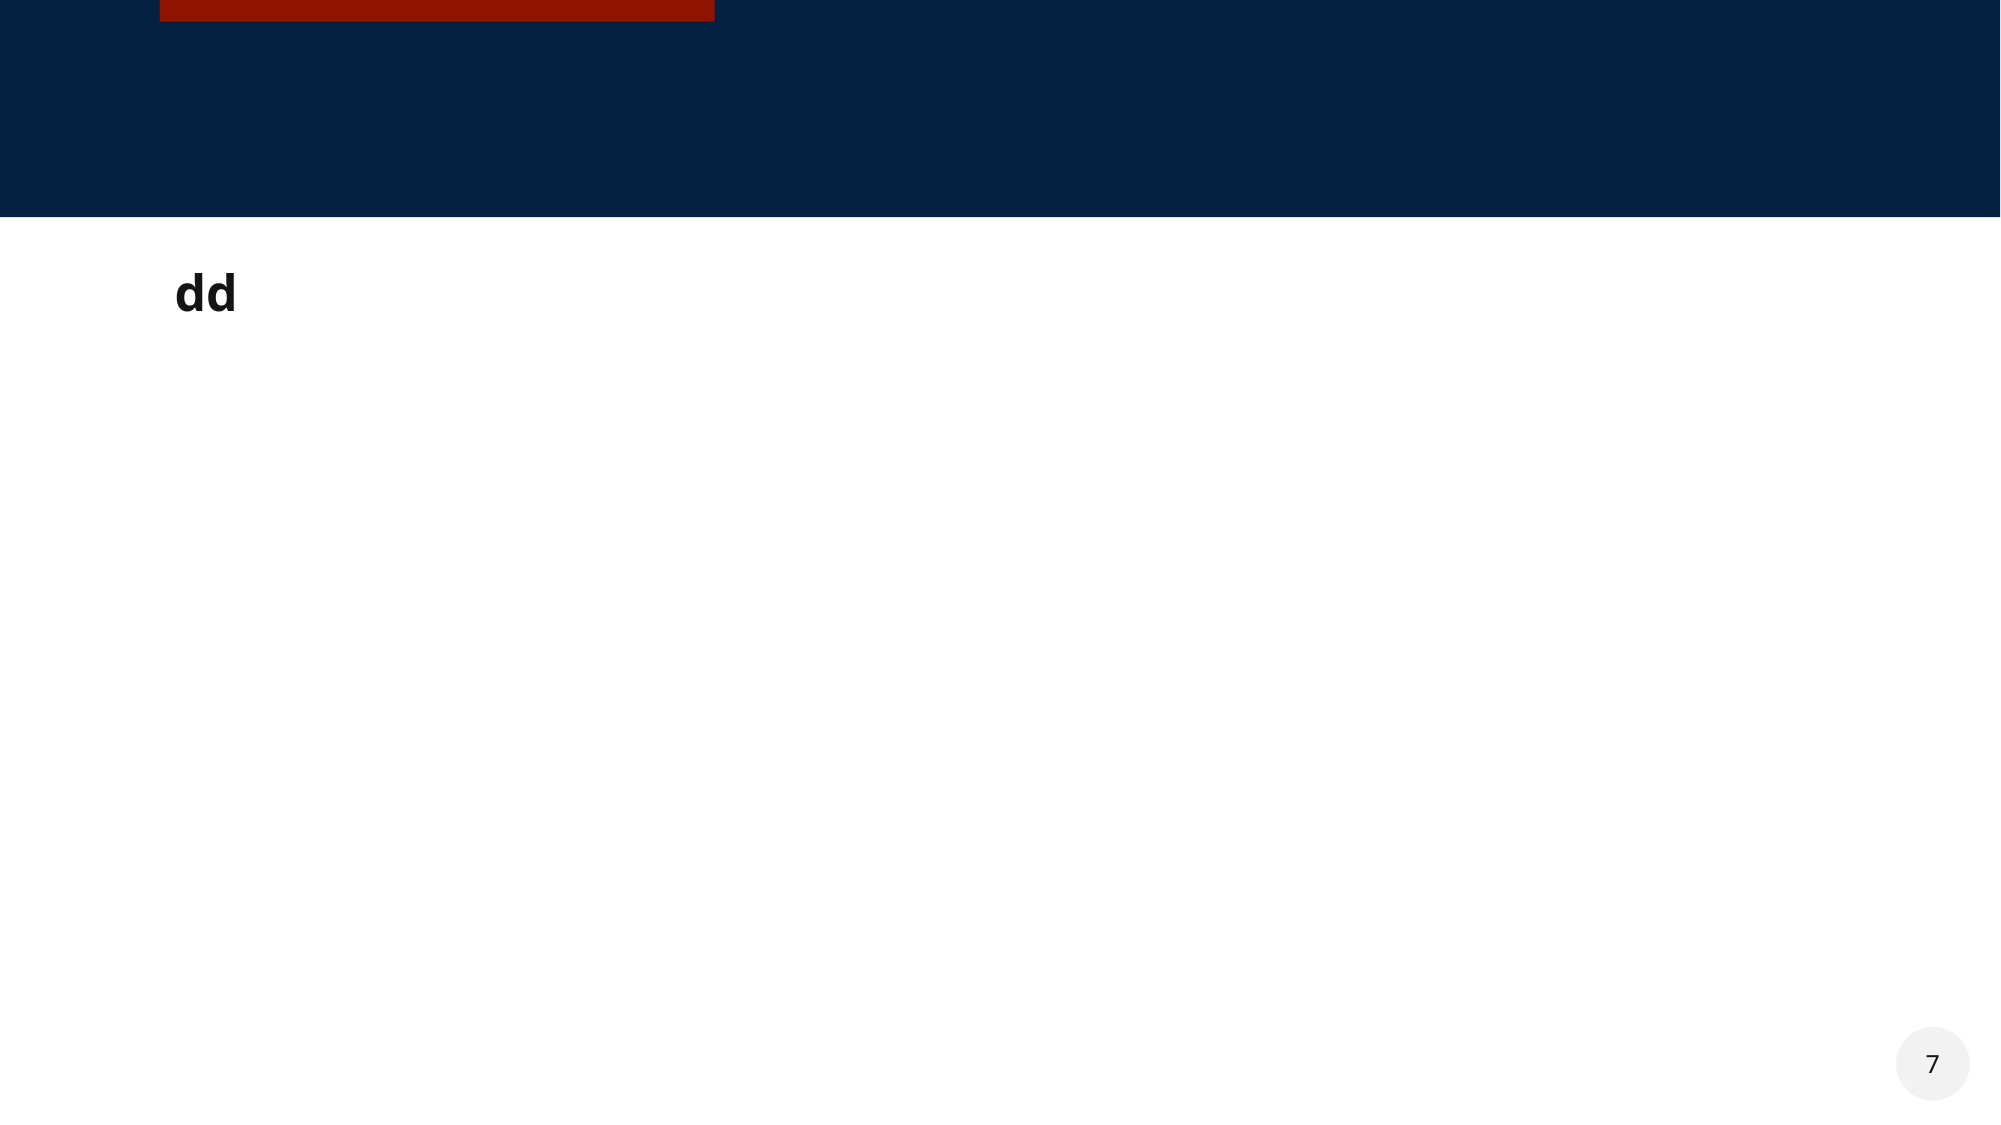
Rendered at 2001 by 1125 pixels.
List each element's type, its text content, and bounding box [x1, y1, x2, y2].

list dd [159, 260, 1801, 981]
slide_number 7 [1878, 1041, 1988, 1086]
